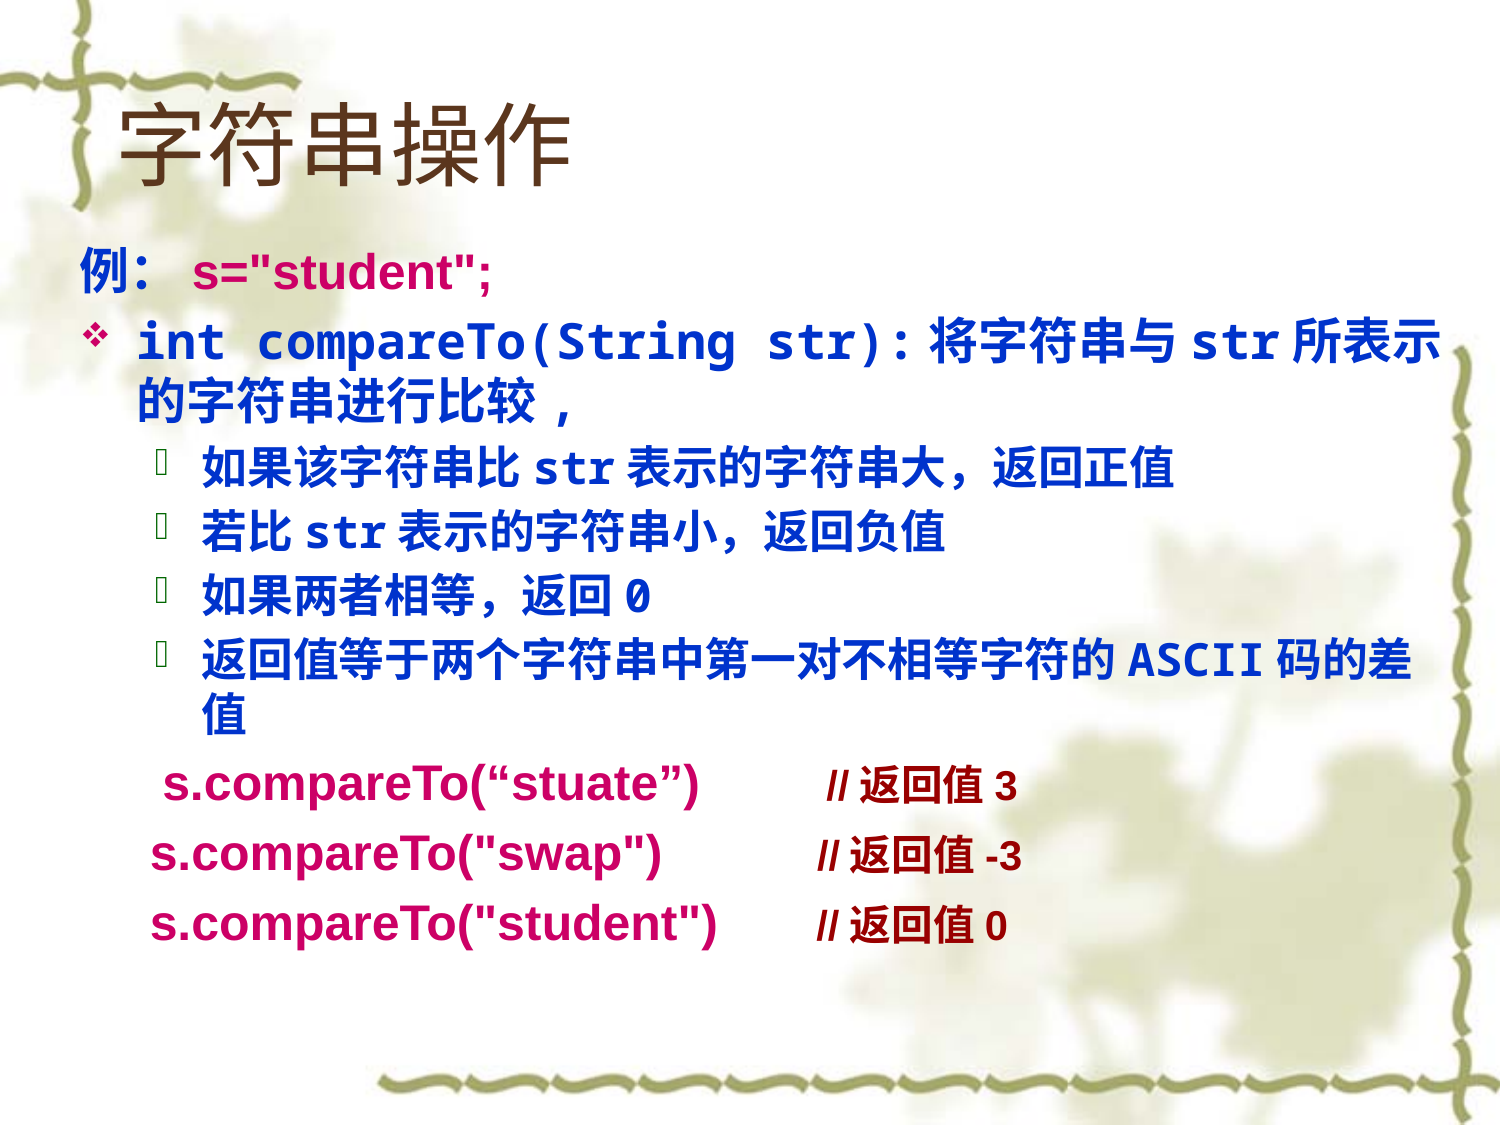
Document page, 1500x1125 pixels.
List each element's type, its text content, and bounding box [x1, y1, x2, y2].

picture [0, 0, 1500, 1125]
list 例：s="student"; int compareTo(String str):将字符串与str所表示的字符串进行比较, 如果该字符串比str表示的字符串大，返回正值 若比str表示的字符串小，返回负值 如果两者相等，返回0 返回值等于两个字符串中第一对不相等字符的ASCII码的差值 s.compareTo(“stuate”) //返回值3 s.compareTo("swap") //返回值-3 s.compareTo("student") //返回值0 [64, 231, 1467, 977]
title 字符串操作 [100, 77, 835, 209]
